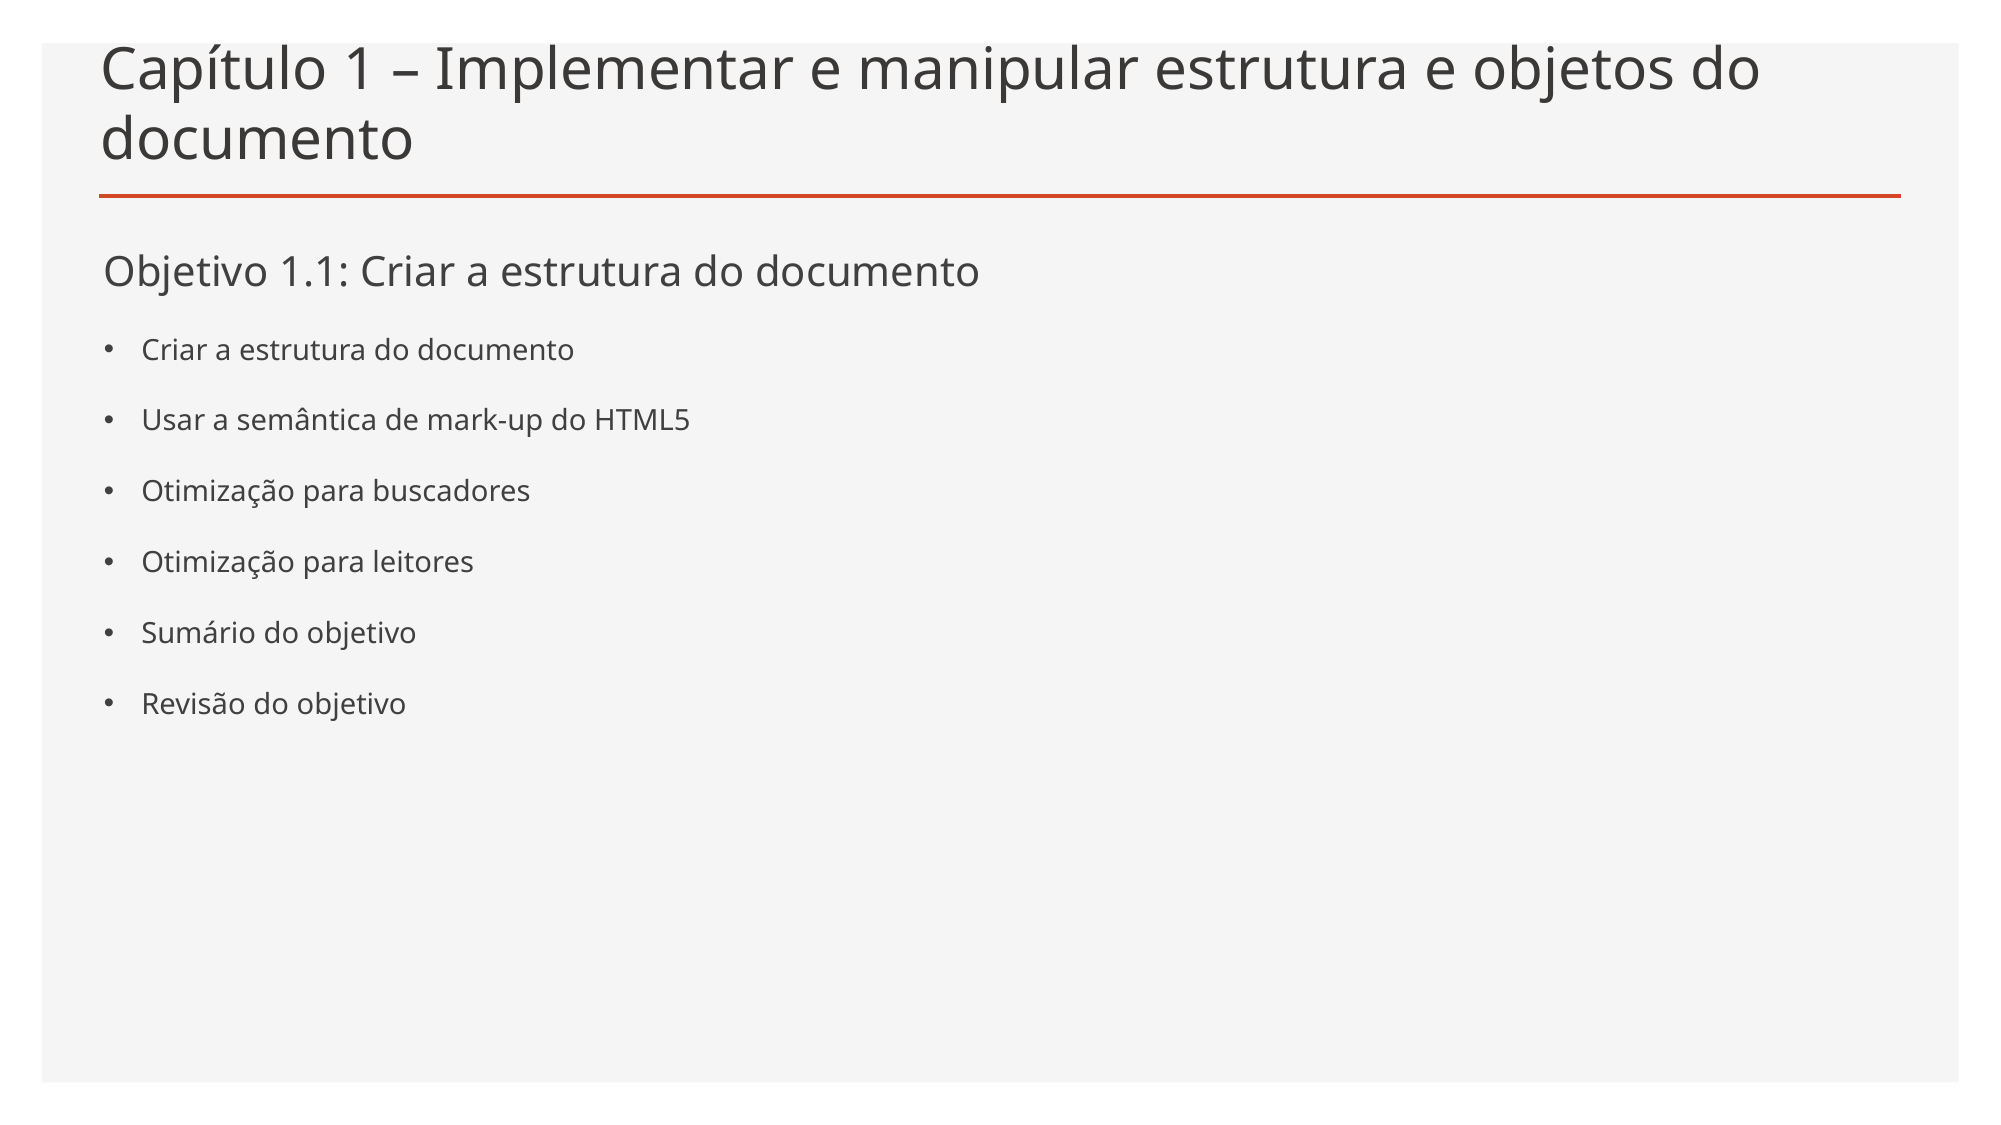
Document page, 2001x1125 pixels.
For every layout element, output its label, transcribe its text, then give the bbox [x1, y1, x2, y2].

text_box Objetivo 1.1: Criar a estrutura do documento Criar a estrutura do documento Usar a semântica de mark-up do HTML5 Otimização para buscadores Otimização para leitores Sumário do objetivo Revisão do objetivo [88, 250, 1906, 886]
title Capítulo 1 – Implementar e manipular estrutura e objetos do documento [85, 73, 1906, 179]
